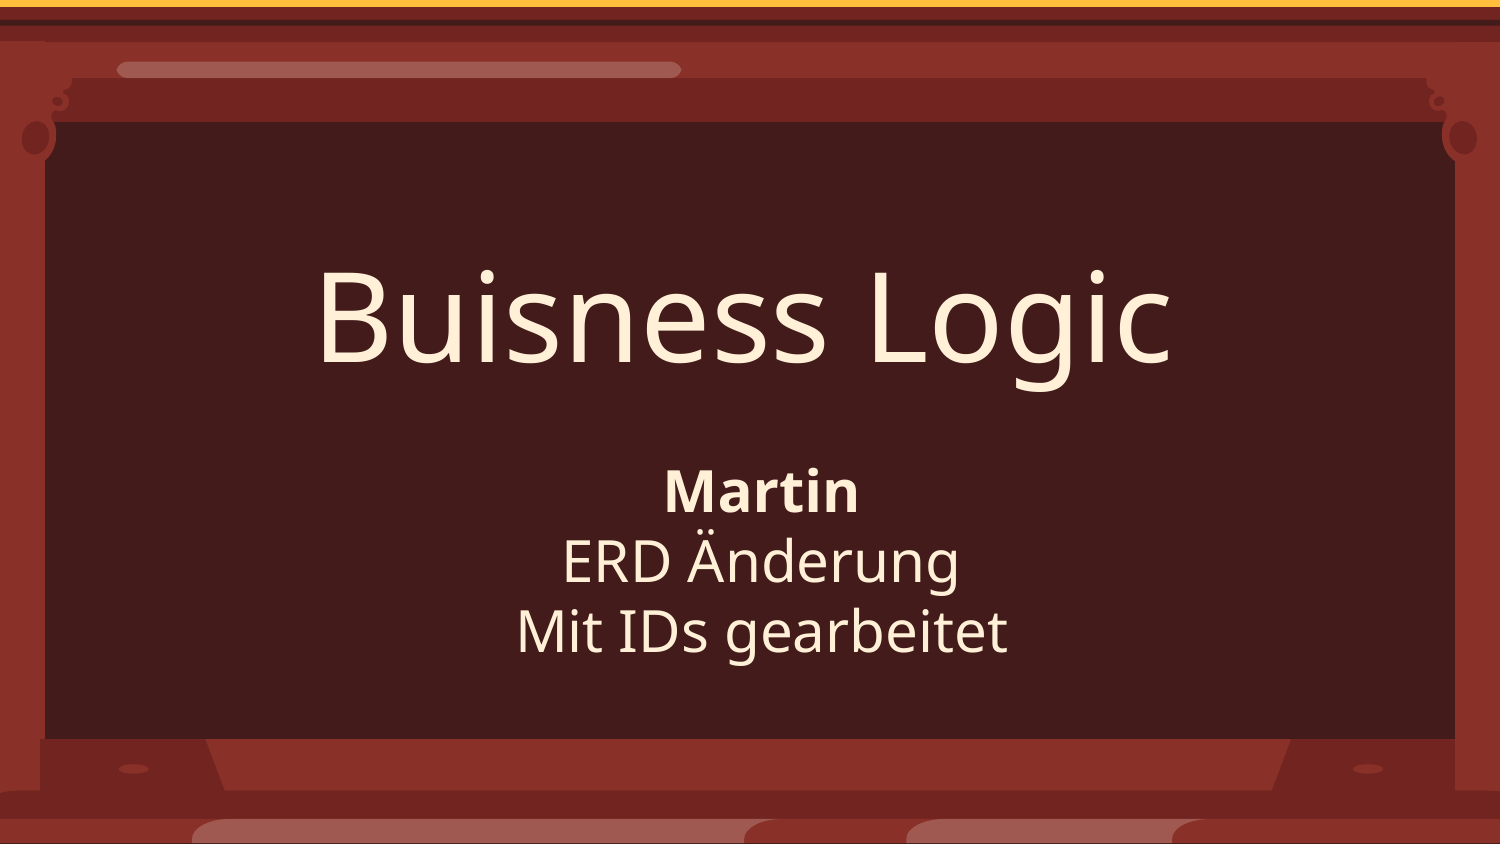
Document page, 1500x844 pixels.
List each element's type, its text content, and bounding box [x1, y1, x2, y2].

subtitle Martin ERD Änderung Mit IDs gearbeitet [334, 464, 1166, 724]
title Buisness Logic [100, 172, 1386, 452]
